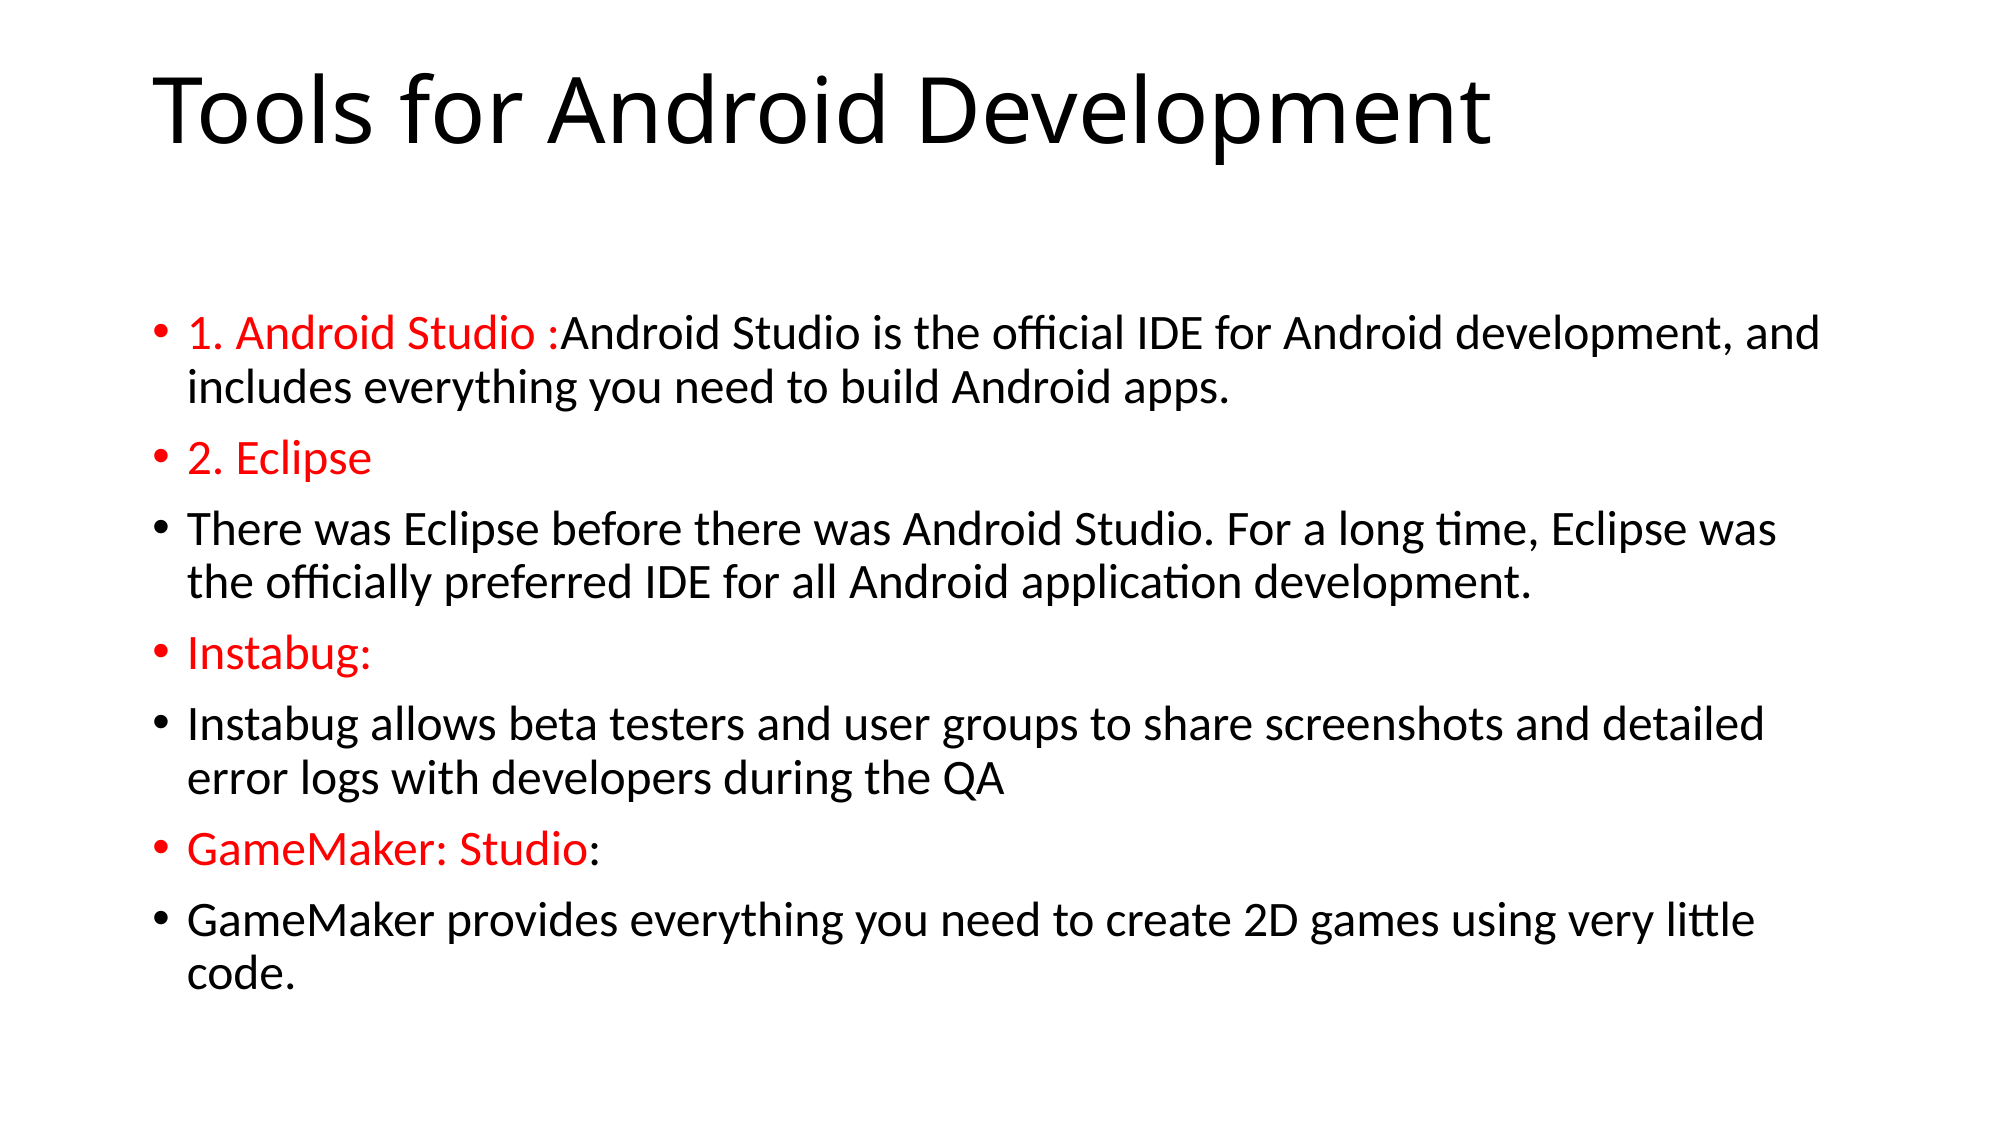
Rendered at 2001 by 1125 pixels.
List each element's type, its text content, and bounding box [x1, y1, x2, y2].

list 1. Android Studio :Android Studio is the official IDE for Android development, and includes everything you need to build Android apps. 2. Eclipse There was Eclipse before there was Android Studio. For a long time, Eclipse was the officially preferred IDE for all Android application development. Instabug: Instabug allows beta testers and user groups to share screenshots and detailed error logs with developers during the QA GameMaker: Studio: GameMaker provides everything you need to create 2D games using very little code. [137, 299, 1863, 1014]
title Tools for Android Development [137, 59, 1863, 278]
